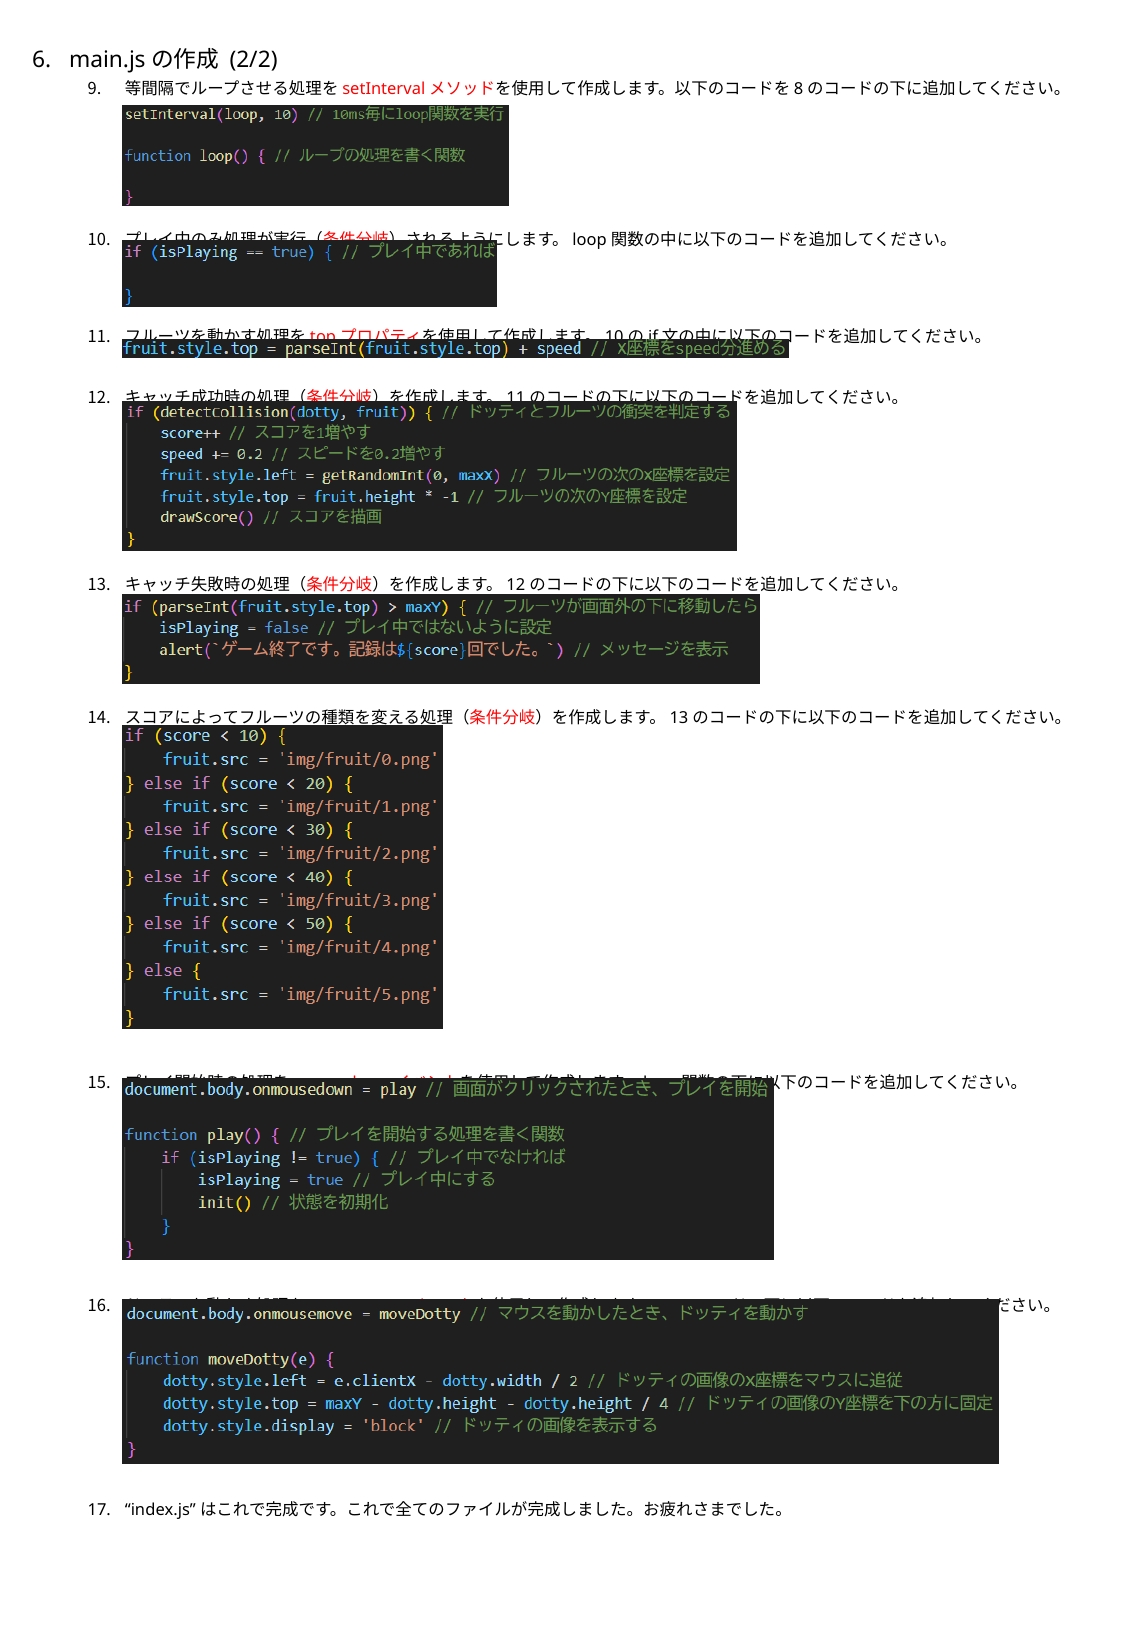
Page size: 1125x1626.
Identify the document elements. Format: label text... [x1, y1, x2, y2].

picture [122, 725, 443, 1030]
picture [122, 400, 737, 551]
picture [122, 339, 790, 358]
picture [122, 1078, 775, 1260]
picture [122, 104, 510, 206]
picture [122, 593, 760, 684]
picture [122, 1299, 1000, 1465]
picture [122, 239, 497, 307]
list main.jsの作成 (2/2) 等間隔でループさせる処理をsetIntervalメソッドを使用して作成します。以下のコードを8のコードの下に追加してください。 プレイ中のみ処理が実行（条件分岐）されるようにします。loop関数の中に以下のコードを追加してください。 フルーツを動かす処理をtopプロパティを使用して作成します。10のif文の中に以下のコードを追加してください。 キャッチ成功時の処理（条件分岐）を作成します。11のコードの下に以下のコードを追加してください。 キャッチ失敗時の処理（条件分岐）を作成します。12のコードの下に以下のコードを追加してください。 スコアによってフルーツの種類を変える処理（条件分岐）を作成します。13のコードの下に以下のコードを追加してください。 プレイ開始時の処理をmousedownイベントを使用して作成します。loop関数の下に以下のコードを追加してください。 ドッティを動かす処理をmousemoveイベントを使用して作成します。15のコードの下に以下のコードを追加してください。 “index.js”はこれで完成です。これで全てのファイルが完成しました。お疲れさまでした。 [17, 40, 1082, 1585]
